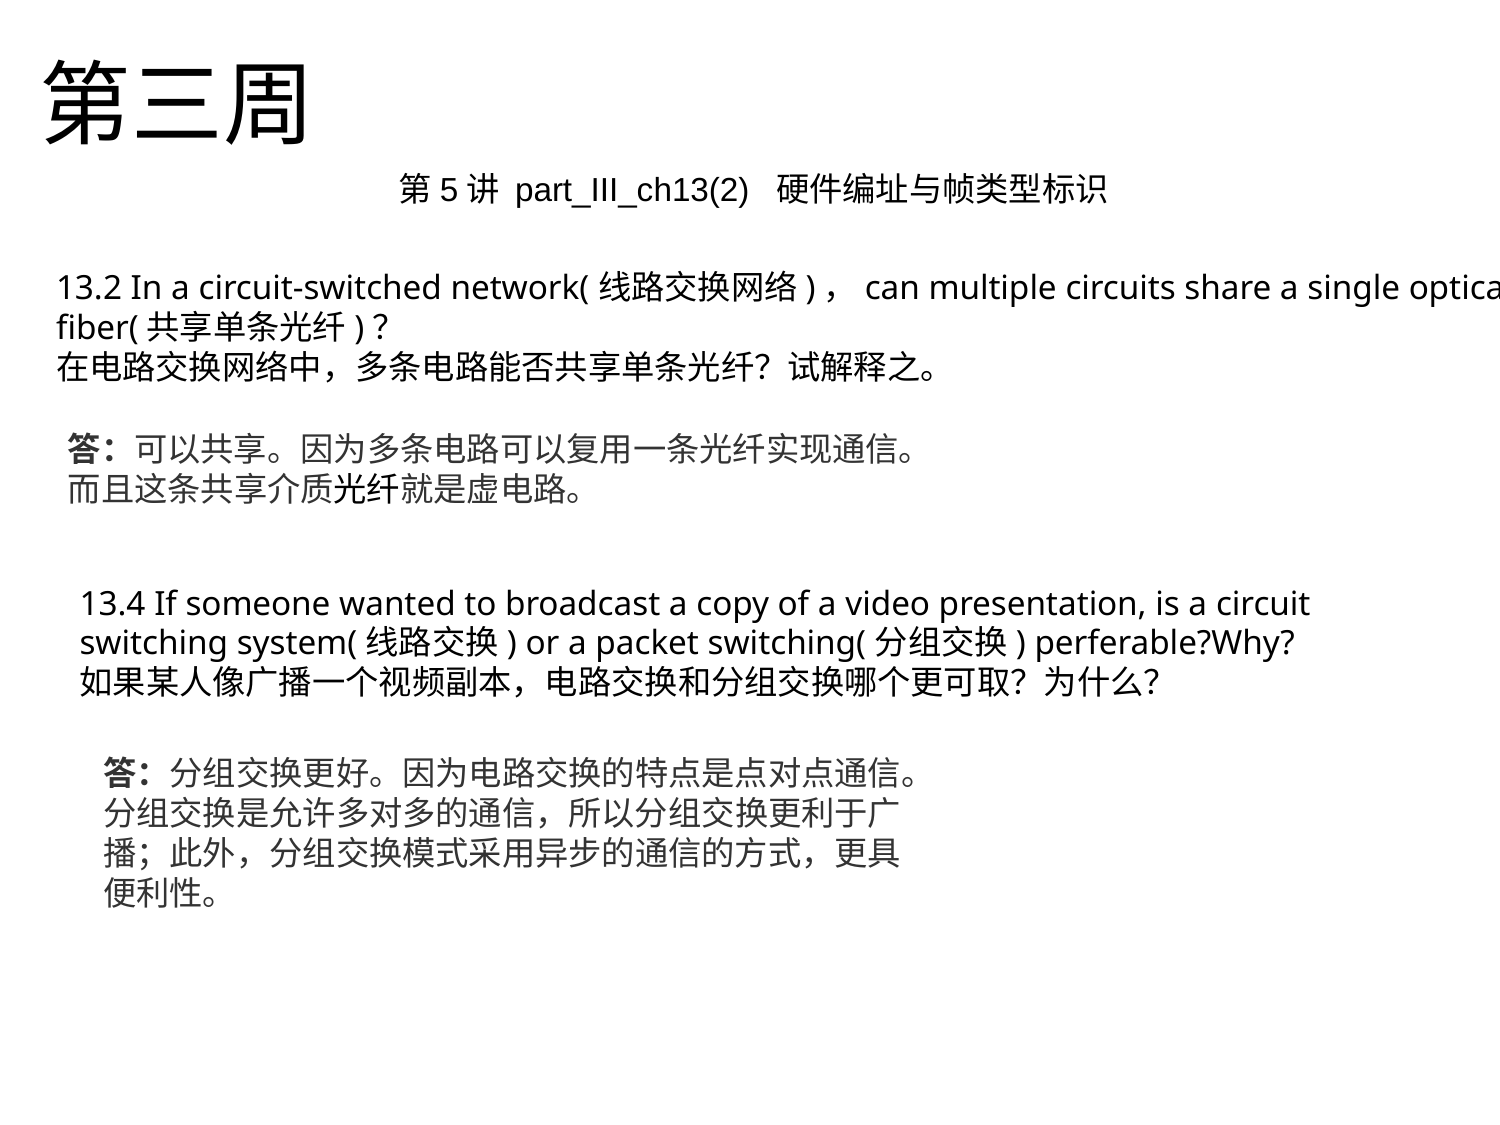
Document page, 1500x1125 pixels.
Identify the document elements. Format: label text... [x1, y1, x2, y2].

text_box 13.4 If someone wanted to broadcast a copy of a video presentation, is a circuit switching system(线路交换) or a packet switching(分组交换) perferable?Why? 如果某人像广播一个视频副本，电路交换和分组交换哪个更可取？为什么？ [64, 574, 1465, 709]
text_box 13.2 In a circuit-switched network(线路交换网络)，can multiple circuits share a single optical fiber(共享单条光纤)？ 在电路交换网络中，多条电路能否共享单条光纤？试解释之。 [41, 258, 1500, 394]
text_box 答：可以共享。因为多条电路可以复用一条光纤实现通信。而且这条共享介质光纤就是虚电路。 [53, 420, 939, 516]
text_box 第5讲 part_III_ch13(2) 硬件编址与帧类型标识 [383, 160, 1218, 216]
title 第三周 [0, 18, 610, 183]
text_box 答：分组交换更好。因为电路交换的特点是点对点通信。分组交换是允许多对多的通信，所以分组交换更利于广播；此外，分组交换模式采用异步的通信的方式，更具便利性。 [88, 744, 922, 920]
